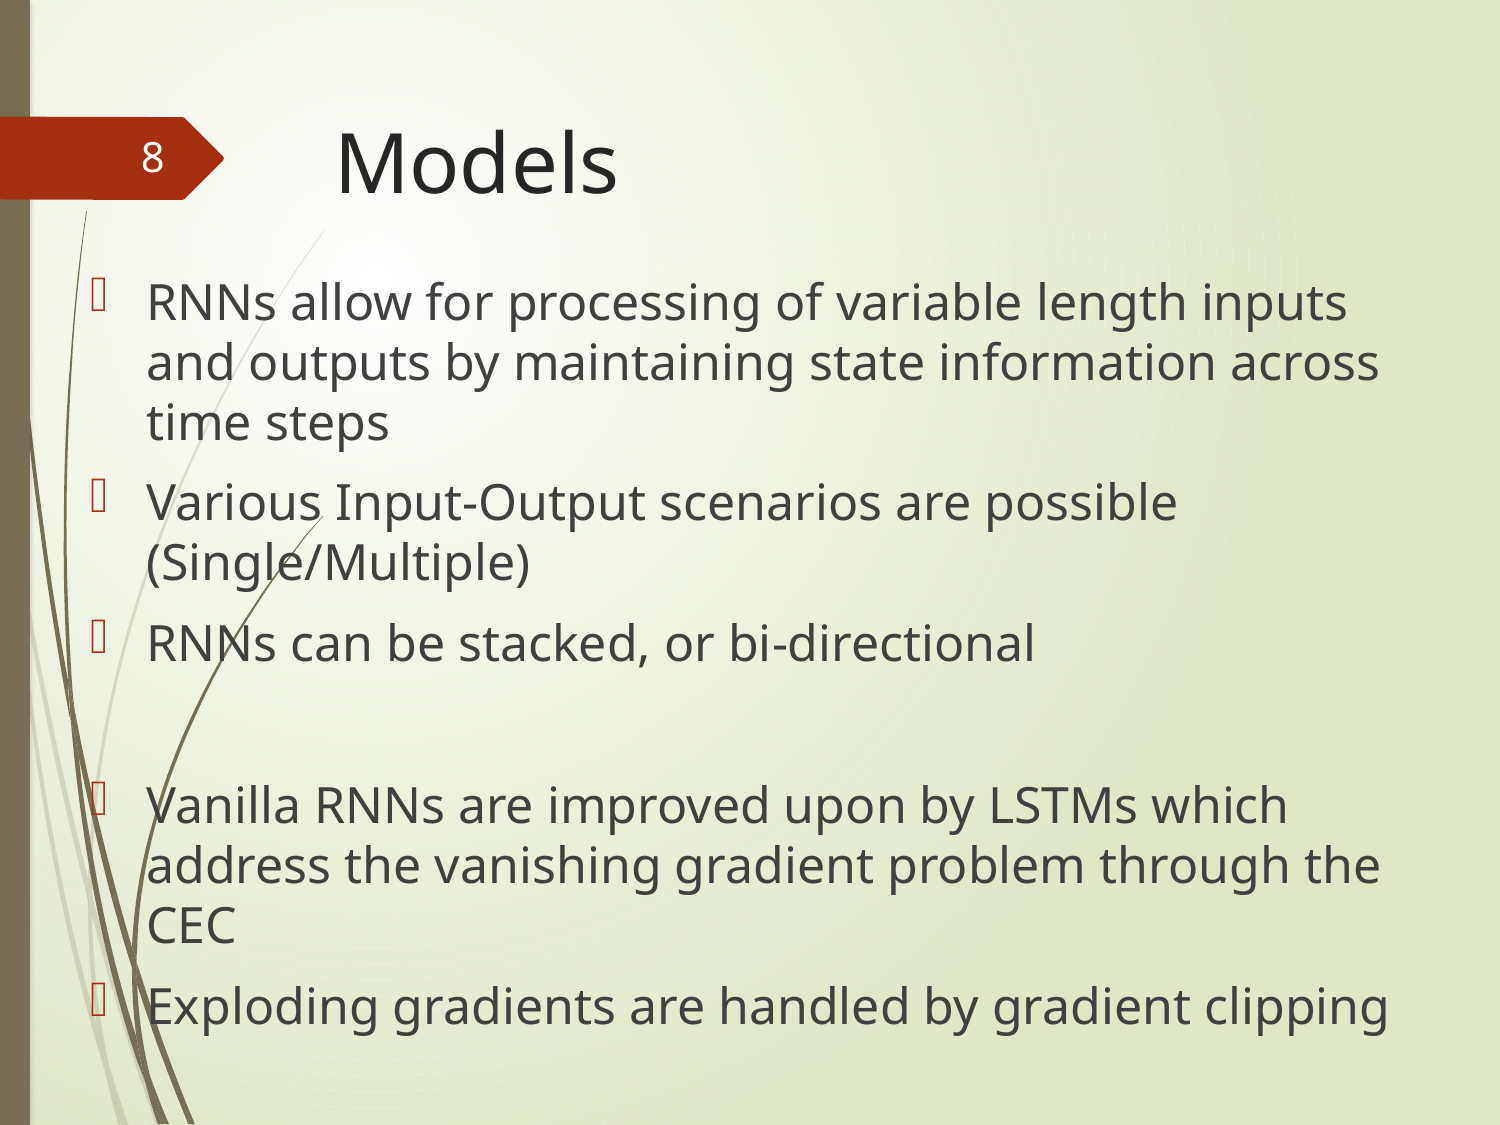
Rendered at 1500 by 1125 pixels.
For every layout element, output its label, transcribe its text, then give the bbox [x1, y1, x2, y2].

slide_number 8 [83, 129, 180, 190]
title Models [319, 102, 1400, 262]
list RNNs allow for processing of variable length inputs and outputs by maintaining state information across time steps Various Input-Output scenarios are possible (Single/Multiple) RNNs can be stacked, or bi-directional Vanilla RNNs are improved upon by LSTMs which address the vanishing gradient problem through the CEC Exploding gradients are handled by gradient clipping [75, 262, 1425, 1043]
